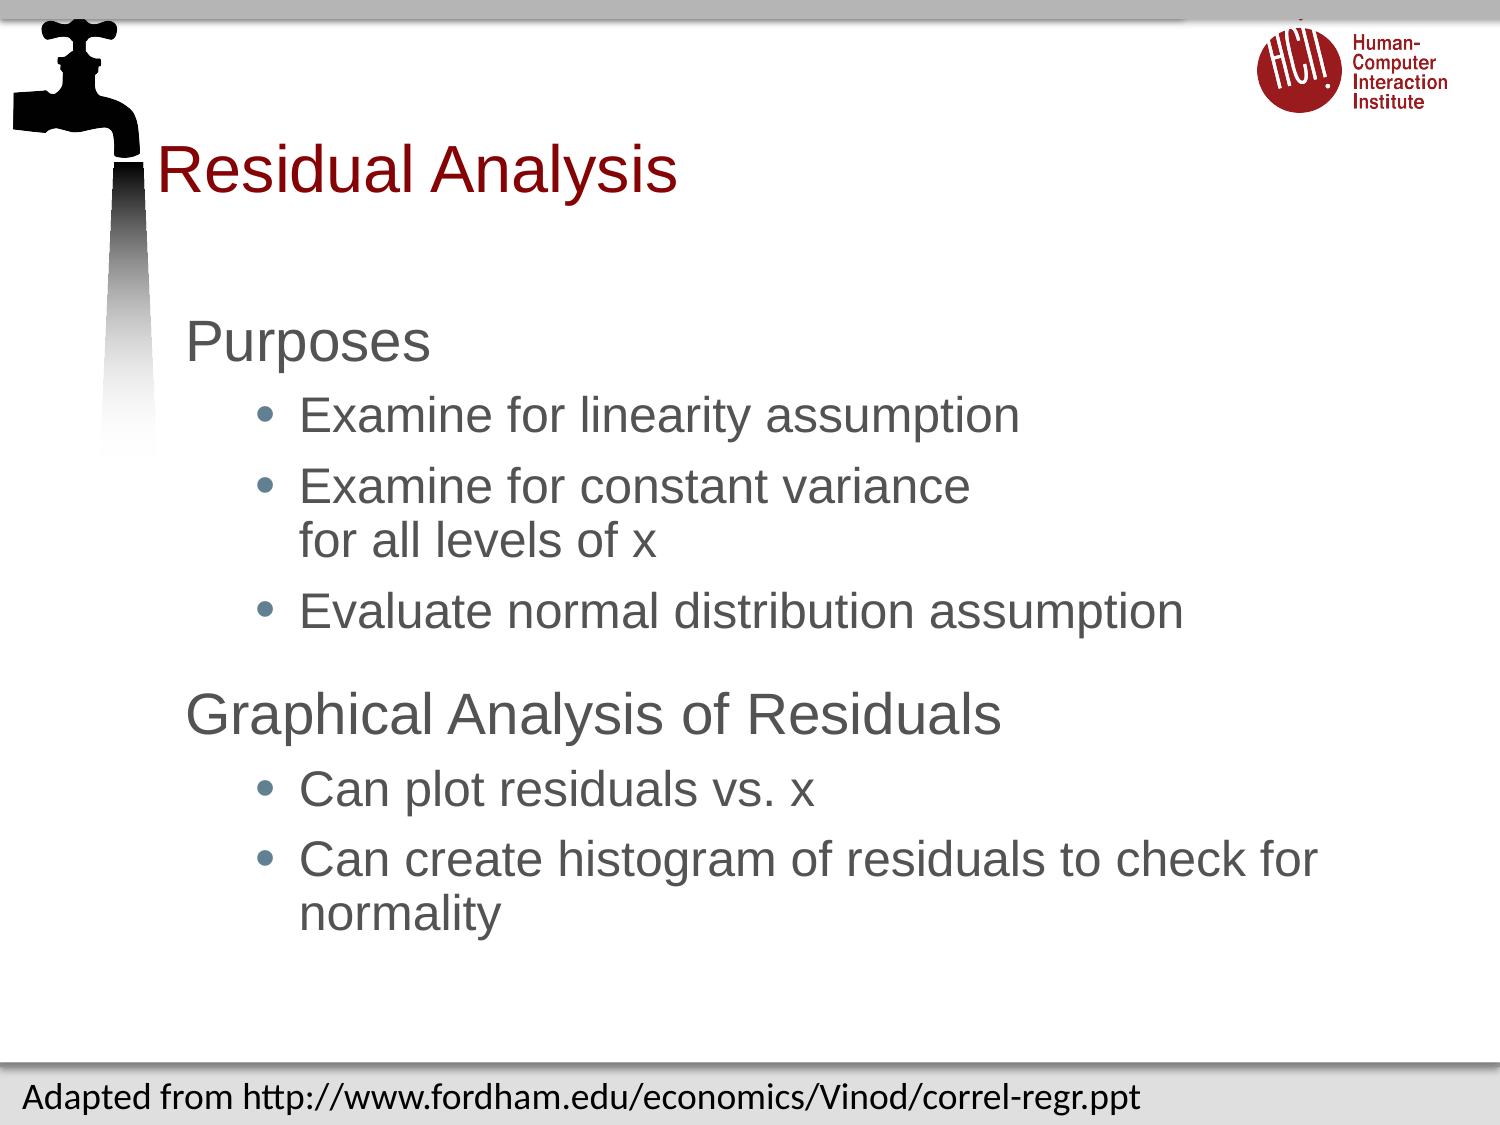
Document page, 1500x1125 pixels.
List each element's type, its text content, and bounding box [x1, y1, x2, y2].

list Purposes Examine for linearity assumption Examine for constant variance for all levels of x Evaluate normal distribution assumption Graphical Analysis of Residuals Can plot residuals vs. x Can create histogram of residuals to check for normality [185, 303, 1342, 950]
title Residual Analysis [156, 50, 1187, 214]
picture [13, 20, 140, 158]
picture [1257, 20, 1447, 113]
text_box Adapted from http://www.fordham.edu/economics/Vinod/correl-regr.ppt [7, 1064, 1158, 1125]
